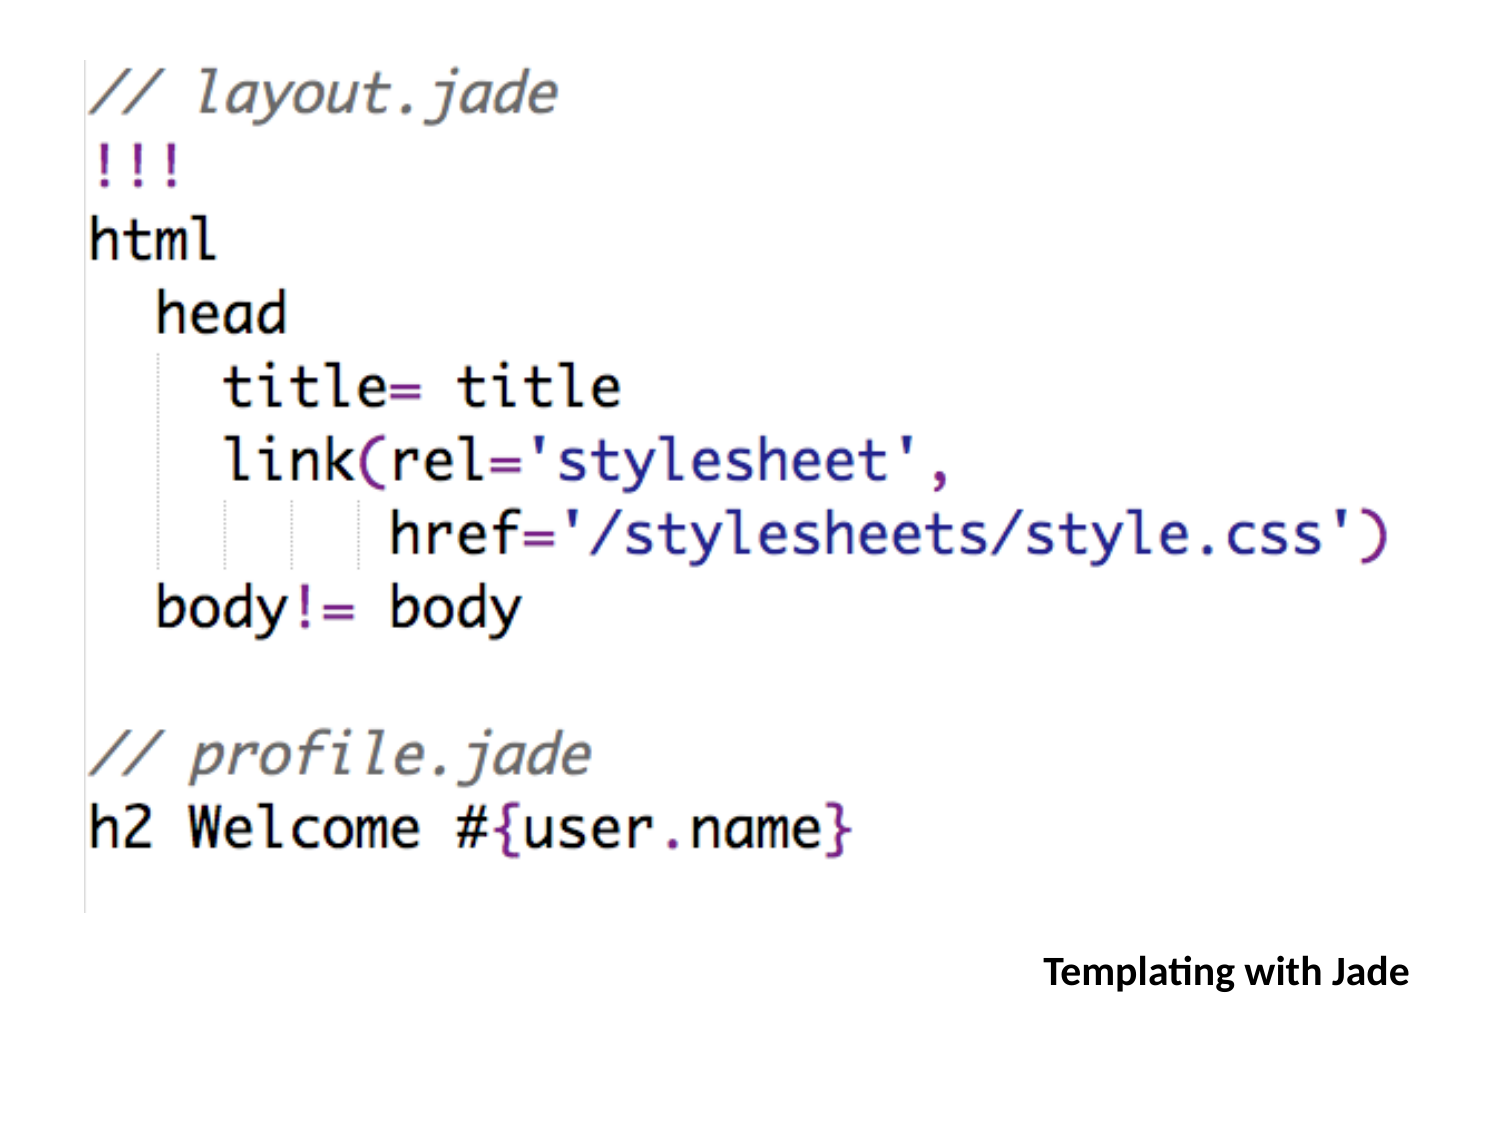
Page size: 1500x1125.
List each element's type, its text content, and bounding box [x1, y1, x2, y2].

picture [84, 36, 1426, 937]
title Templating with Jade [571, 943, 1425, 1029]
